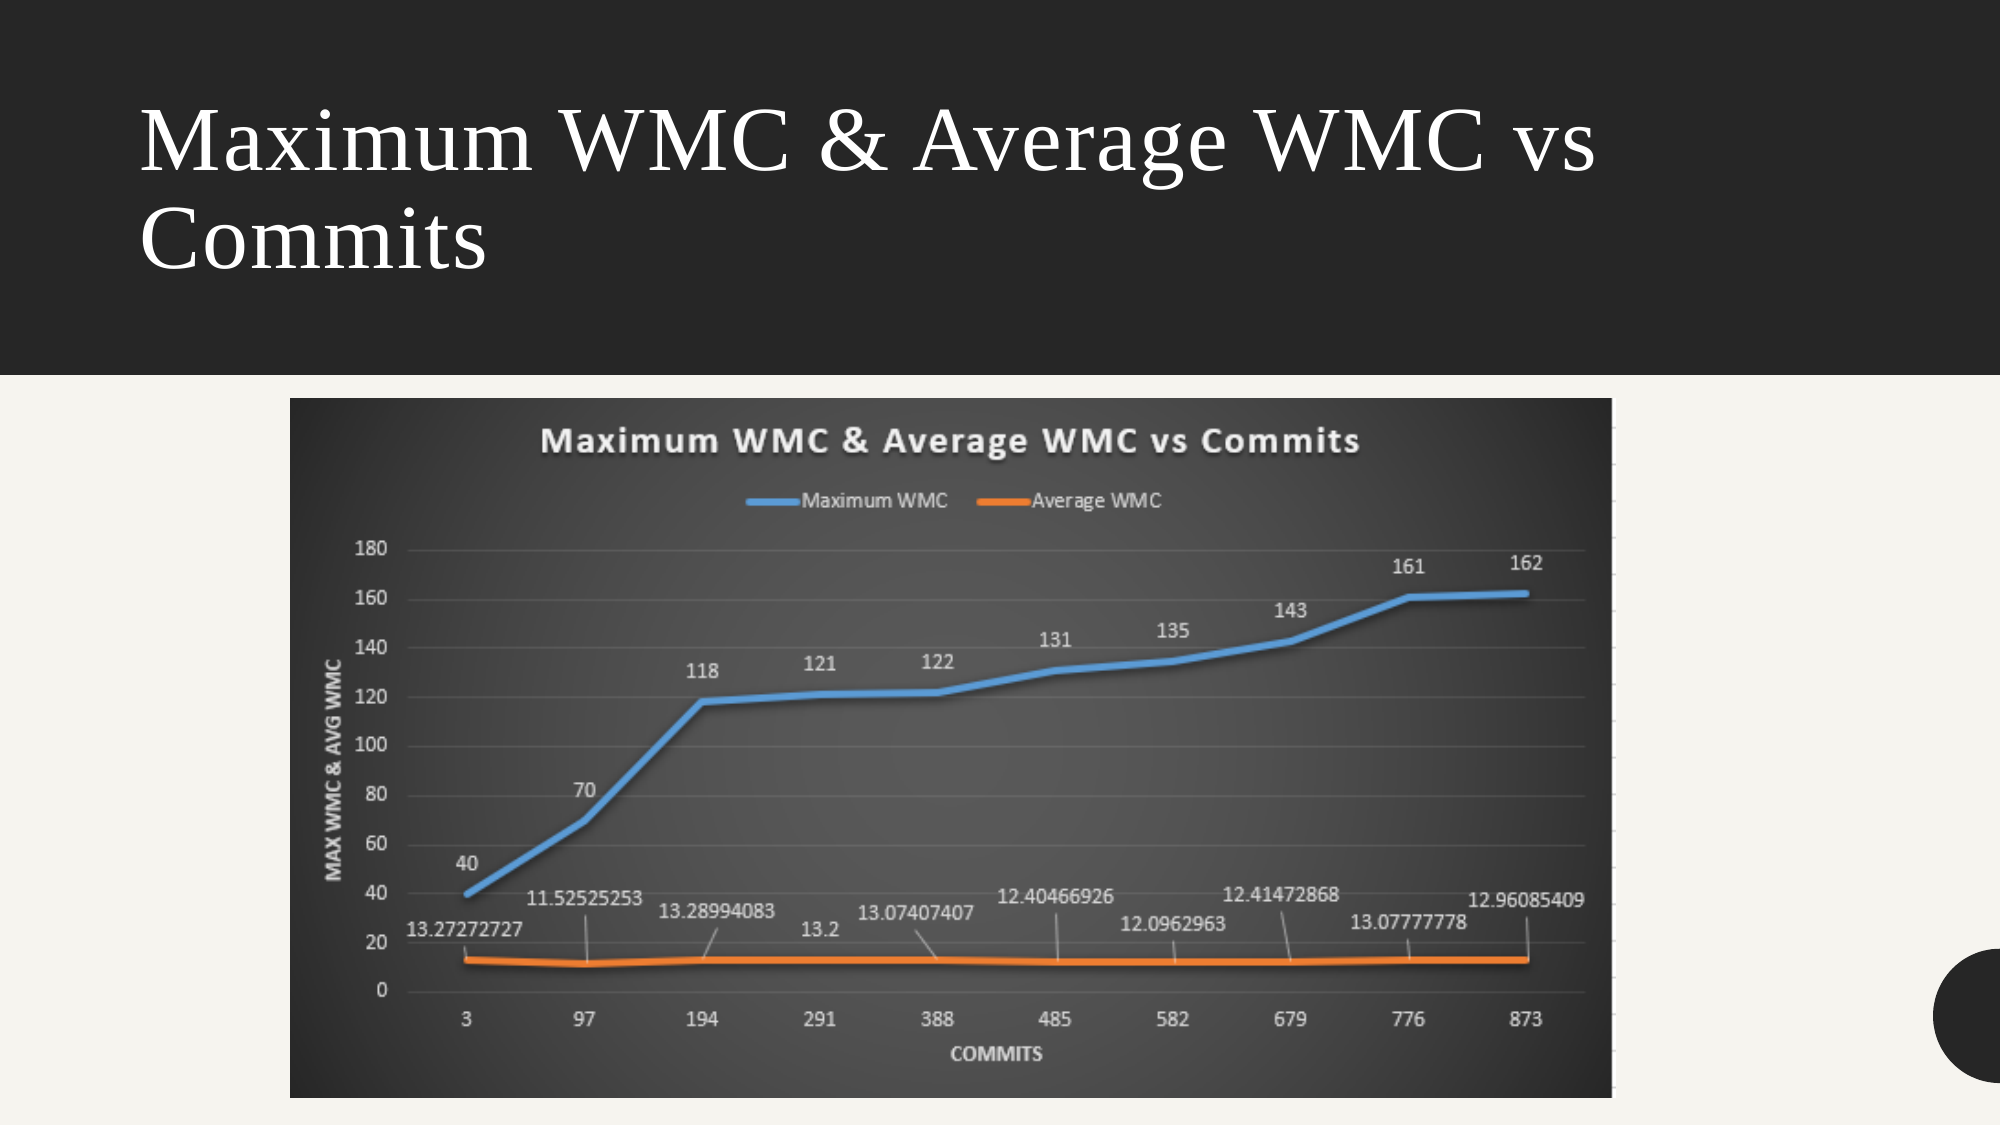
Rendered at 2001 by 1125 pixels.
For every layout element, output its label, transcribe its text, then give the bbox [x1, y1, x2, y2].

title Maximum WMC & Average WMC vs Commits [124, 62, 1875, 318]
text_box [1933, 948, 2000, 1084]
text_box [0, 0, 2000, 376]
text_box [0, 376, 2000, 1125]
picture [290, 398, 1616, 1098]
